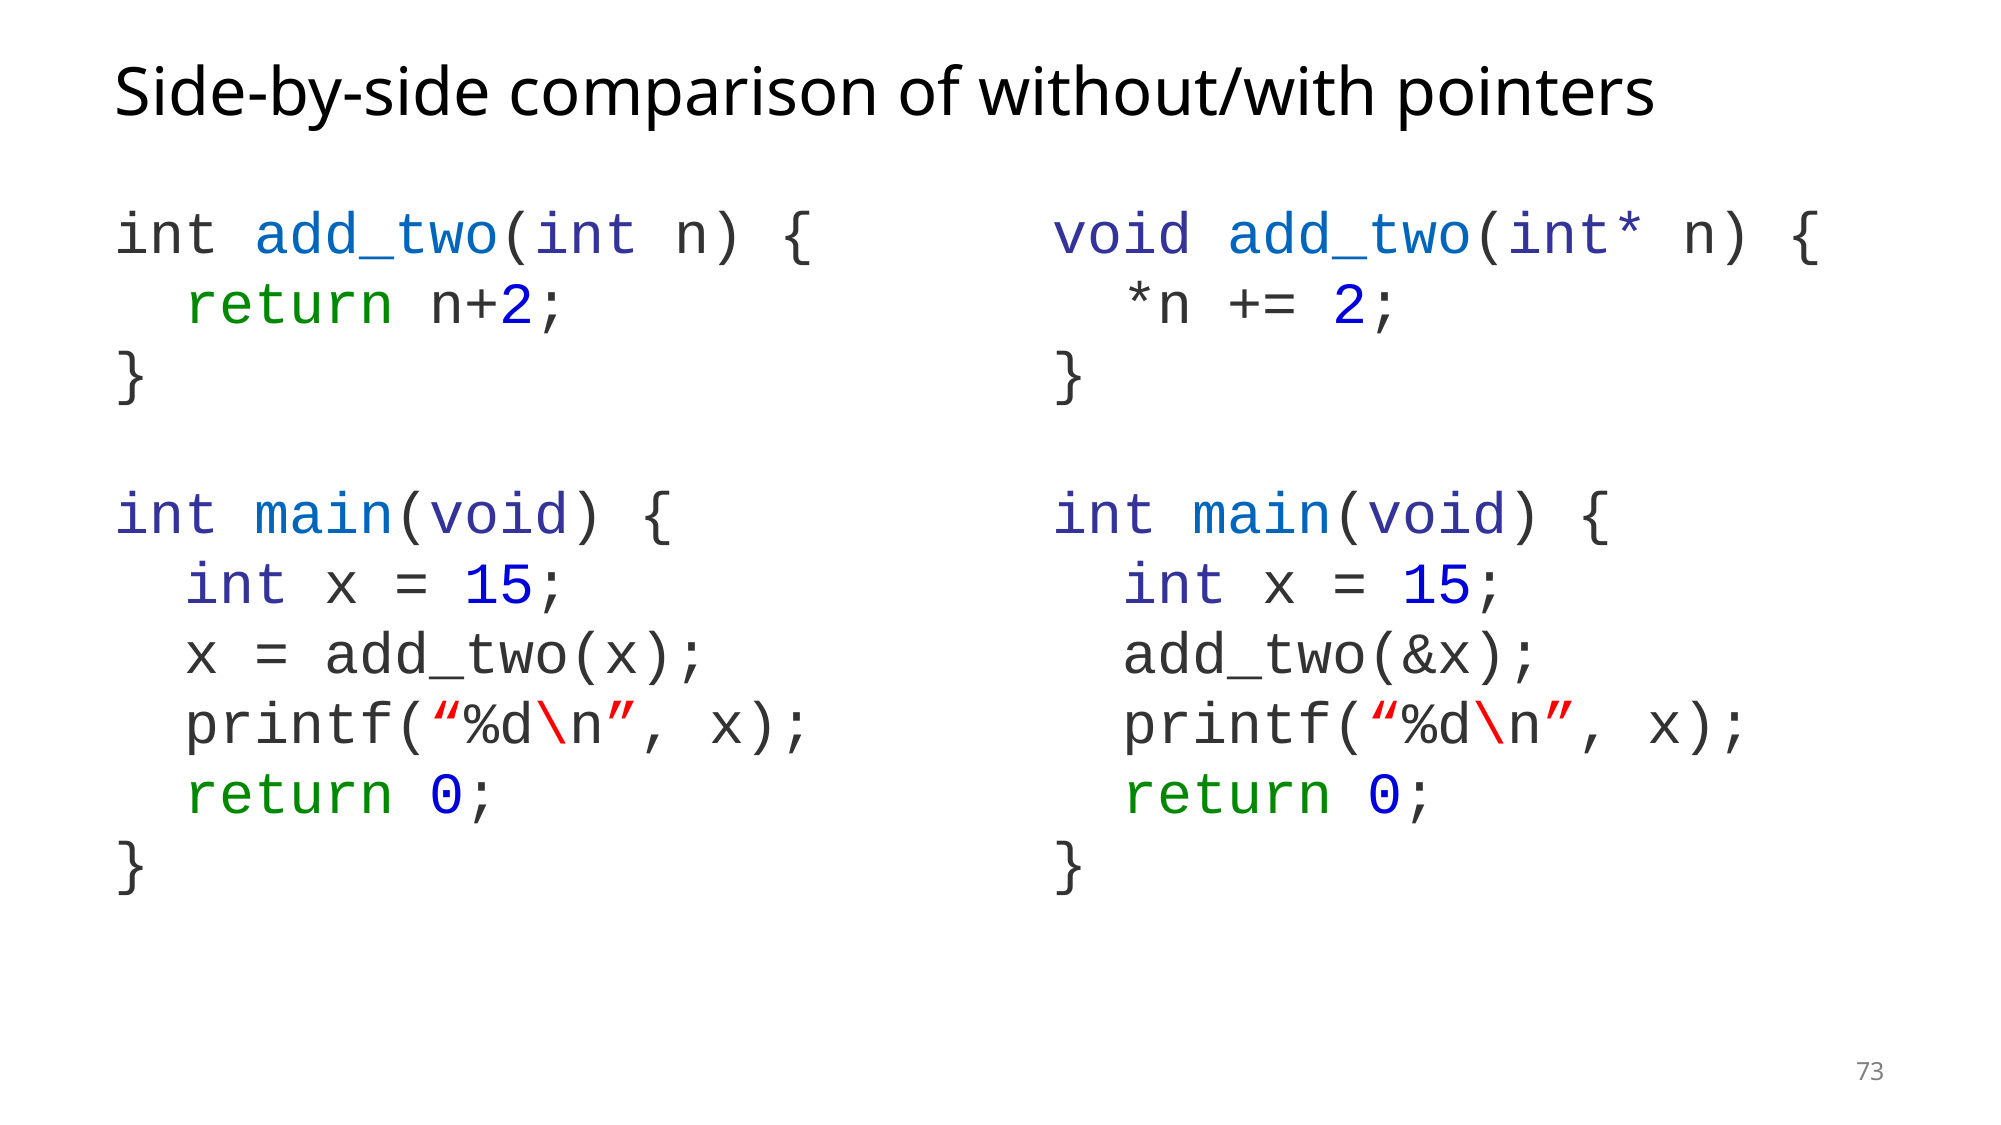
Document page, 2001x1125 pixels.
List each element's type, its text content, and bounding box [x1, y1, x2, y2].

list void add_two(int* n) { *n += 2; } int main(void) { int x = 15; add_two(&x); printf(“%d\n”, x); return 0; } [1037, 187, 1901, 1013]
title Side-by-side comparison of without/with pointers [99, 37, 1900, 150]
list int add_two(int n) { return n+2; } int main(void) { int x = 15; x = add_two(x); printf(“%d\n”, x); return 0; } [99, 187, 963, 1013]
slide_number 73 [1749, 1042, 1900, 1103]
